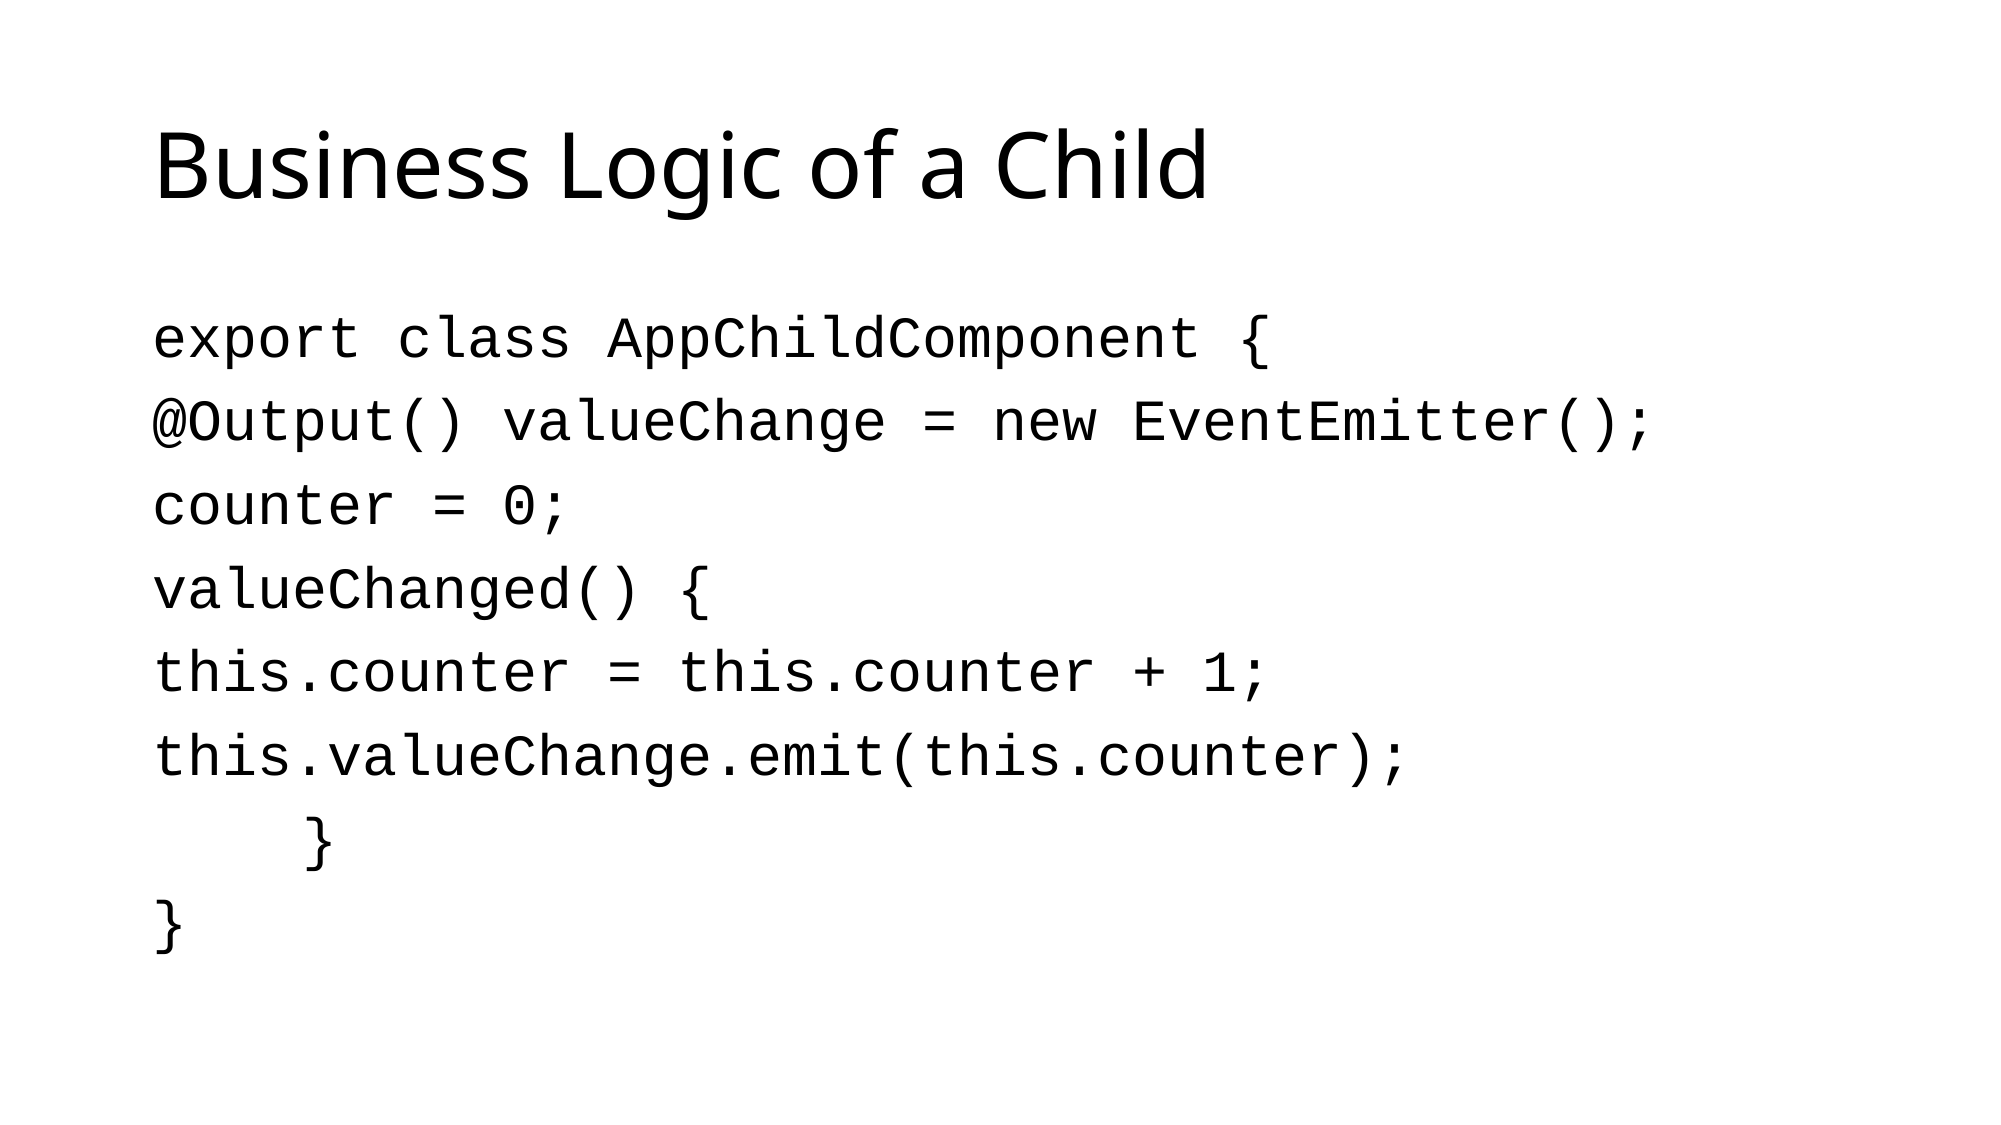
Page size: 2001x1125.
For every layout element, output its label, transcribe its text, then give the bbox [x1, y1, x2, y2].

list export class AppChildComponent { @Output() valueChange = new EventEmitter(); counter = 0; valueChanged() { this.counter = this.counter + 1; this.valueChange.emit(this.counter); } } [137, 299, 1863, 1014]
title Business Logic of a Child [137, 59, 1863, 278]
